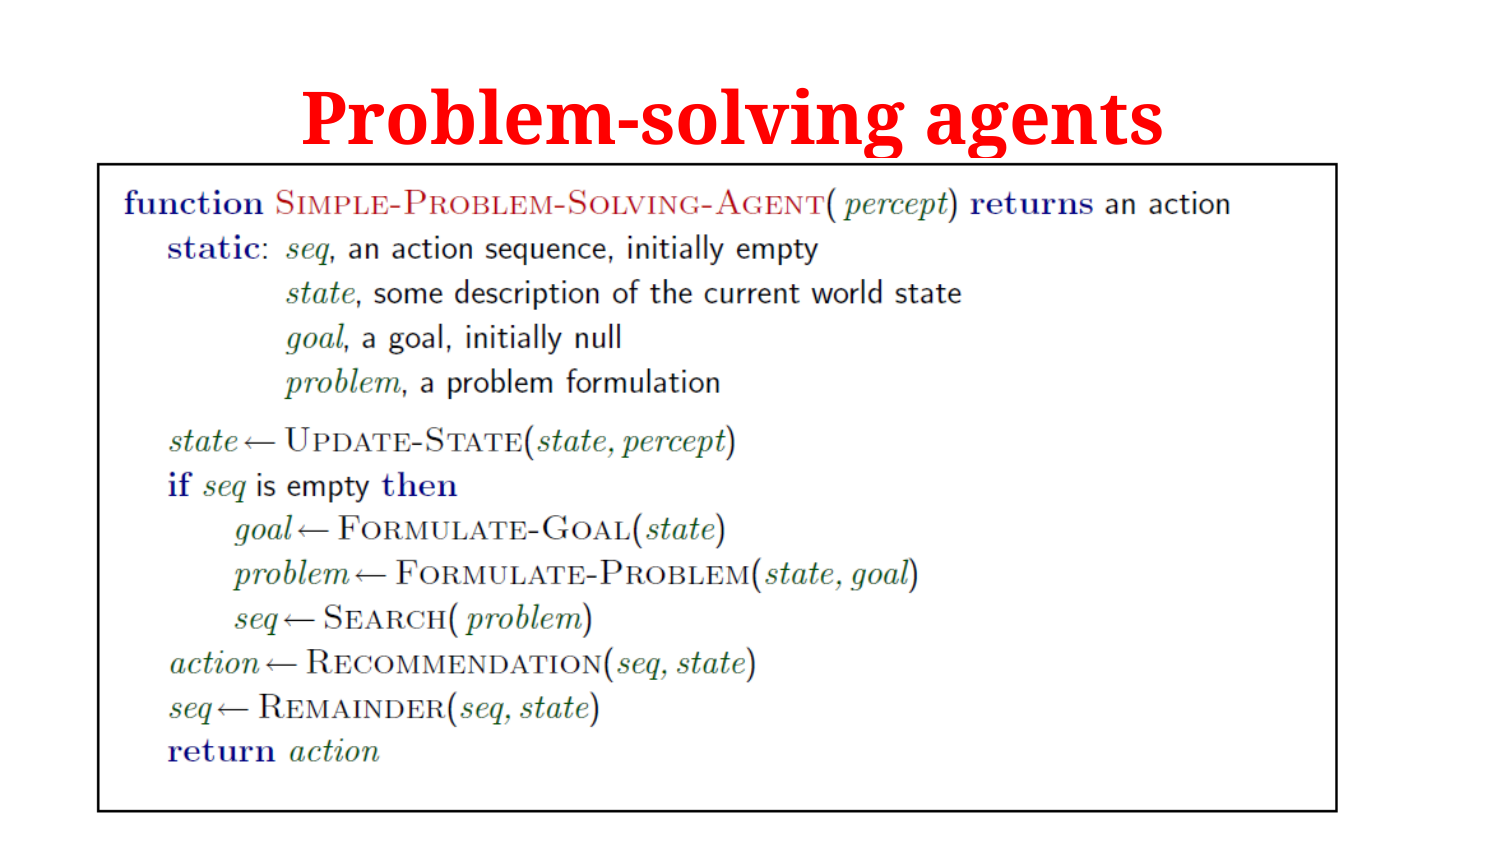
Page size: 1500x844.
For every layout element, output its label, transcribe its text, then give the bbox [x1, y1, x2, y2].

title Problem-solving agents [41, 64, 1425, 180]
picture [91, 158, 1343, 819]
